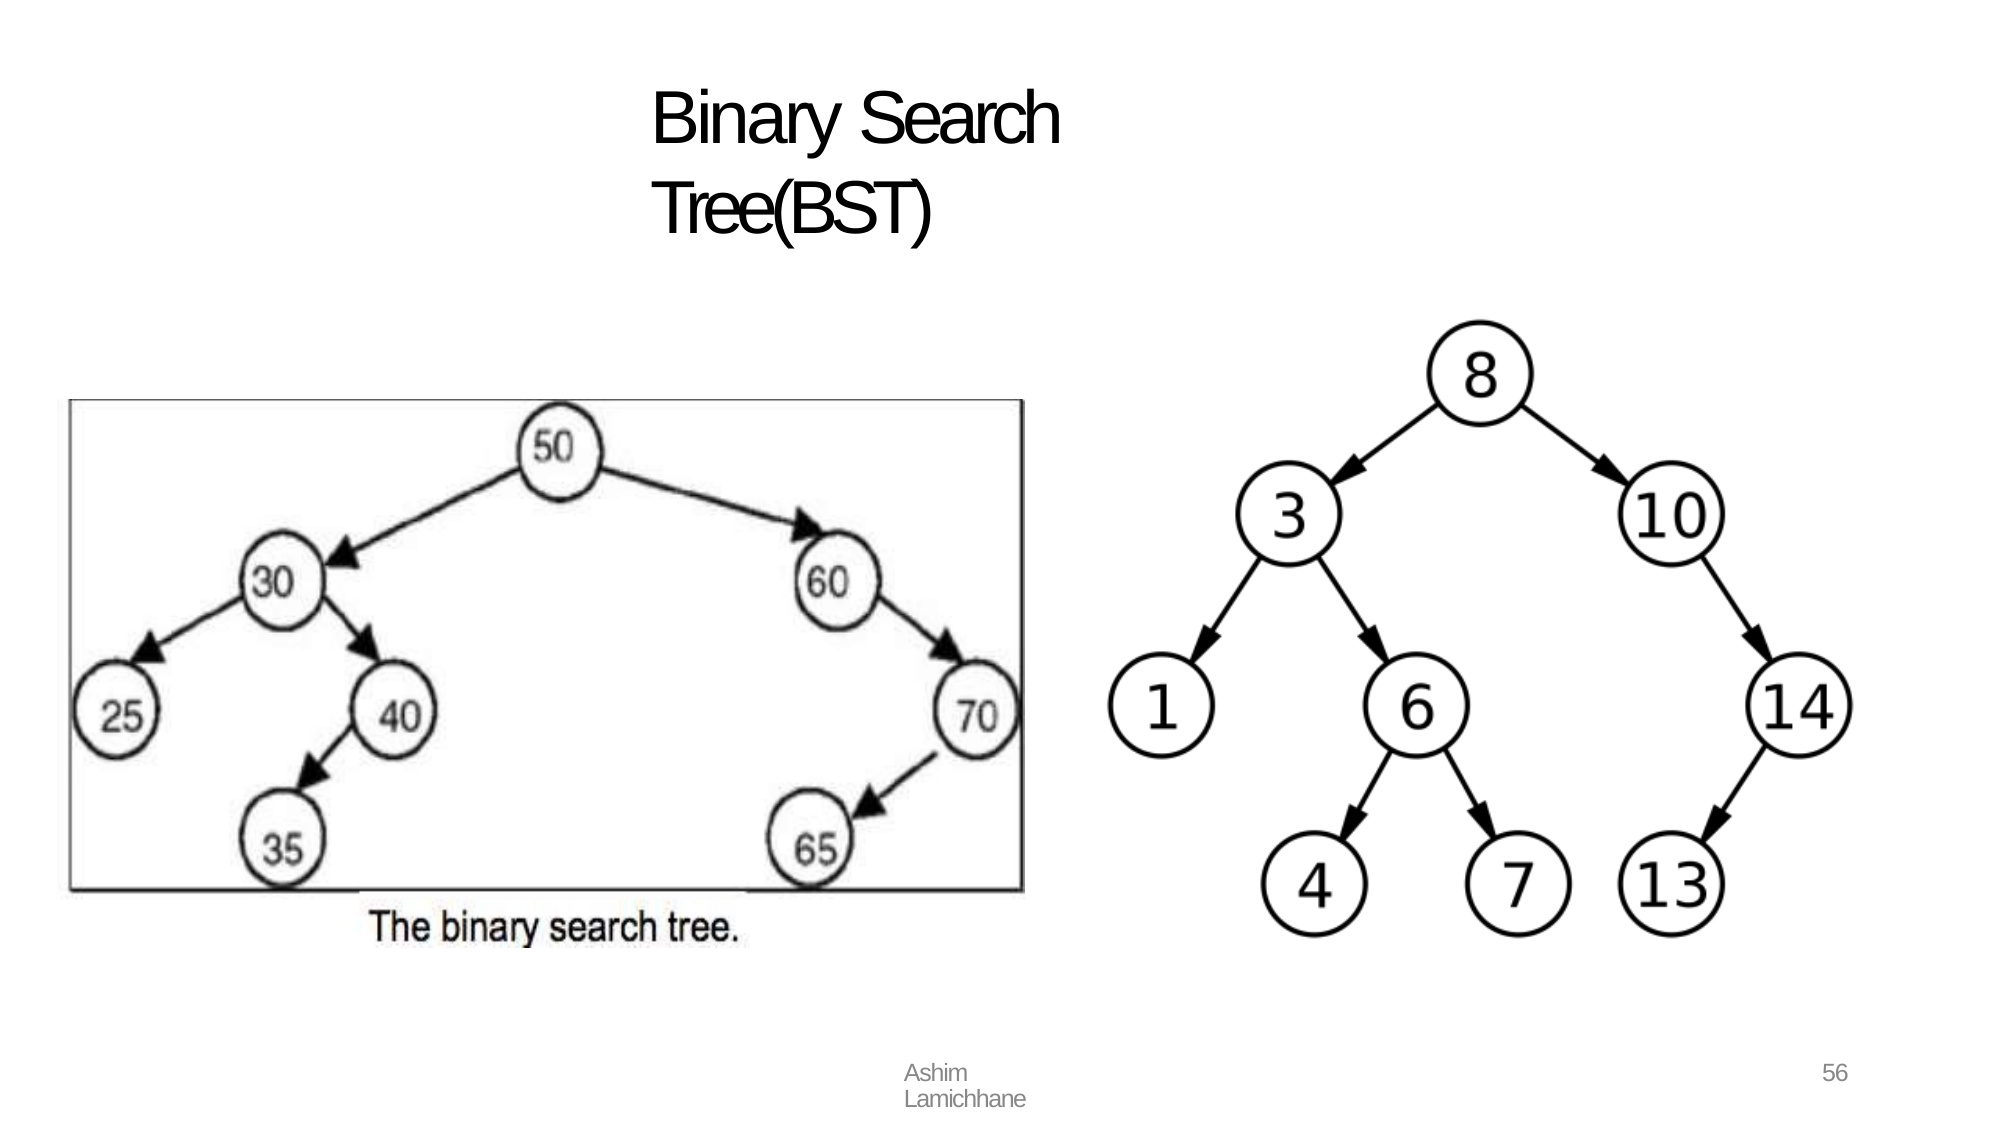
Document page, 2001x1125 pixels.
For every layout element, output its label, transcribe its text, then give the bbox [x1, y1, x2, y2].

text_box [1098, 310, 1863, 948]
slide_number 56 [1817, 1060, 1852, 1125]
title Binary Search Tree(BST) [648, 66, 1352, 257]
text_box [56, 399, 1025, 948]
footer Ashim Lamichhane [901, 1060, 1098, 1125]
